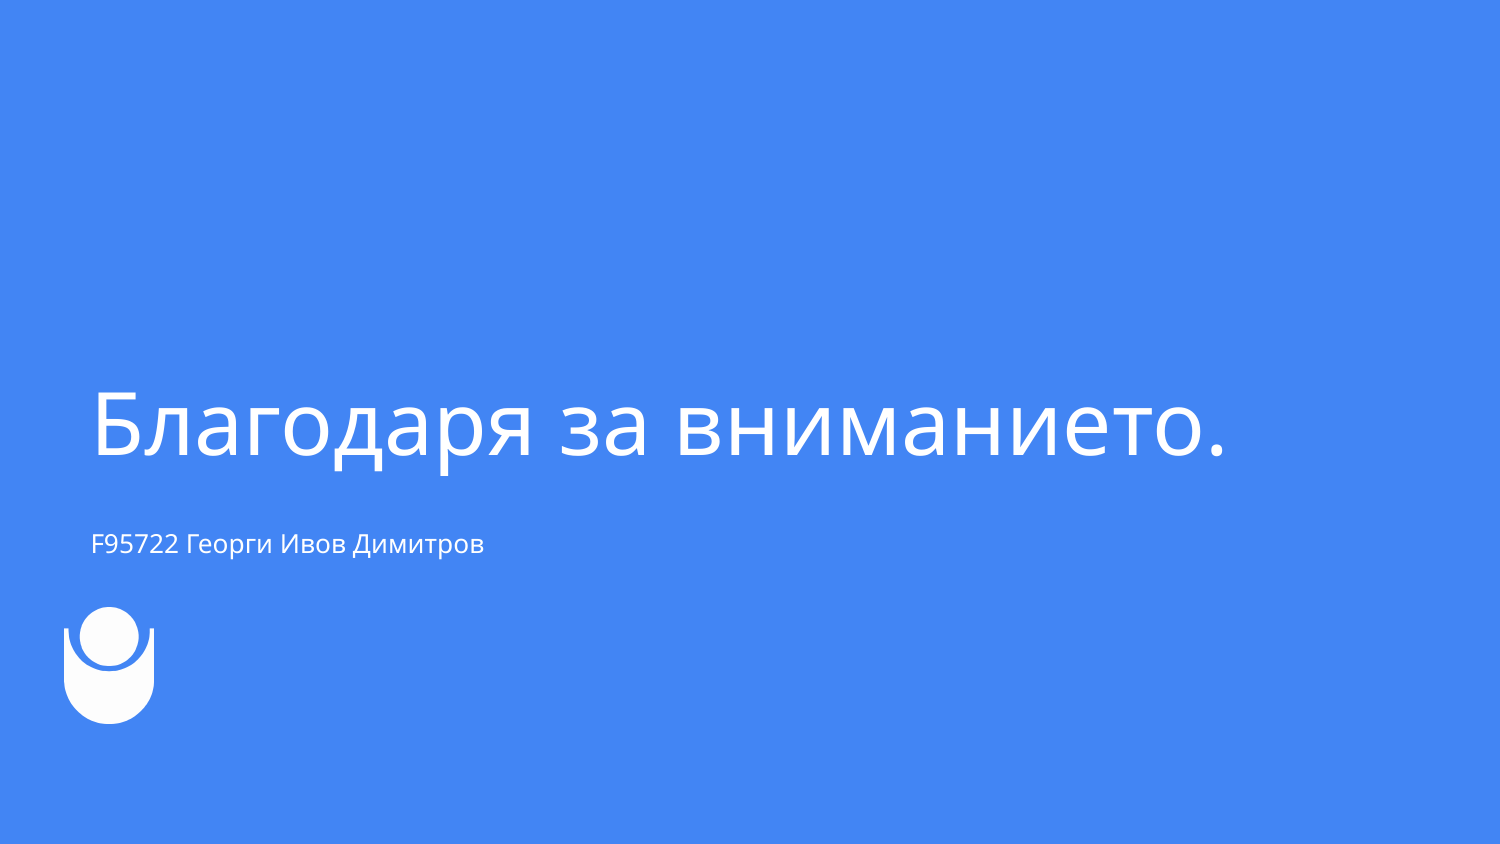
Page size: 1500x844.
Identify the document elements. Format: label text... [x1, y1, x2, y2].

title Благодаря за вниманието. [75, 338, 1425, 505]
subtitle F95722 Георги Ивов Димитров [75, 505, 1425, 577]
picture [63, 607, 154, 724]
